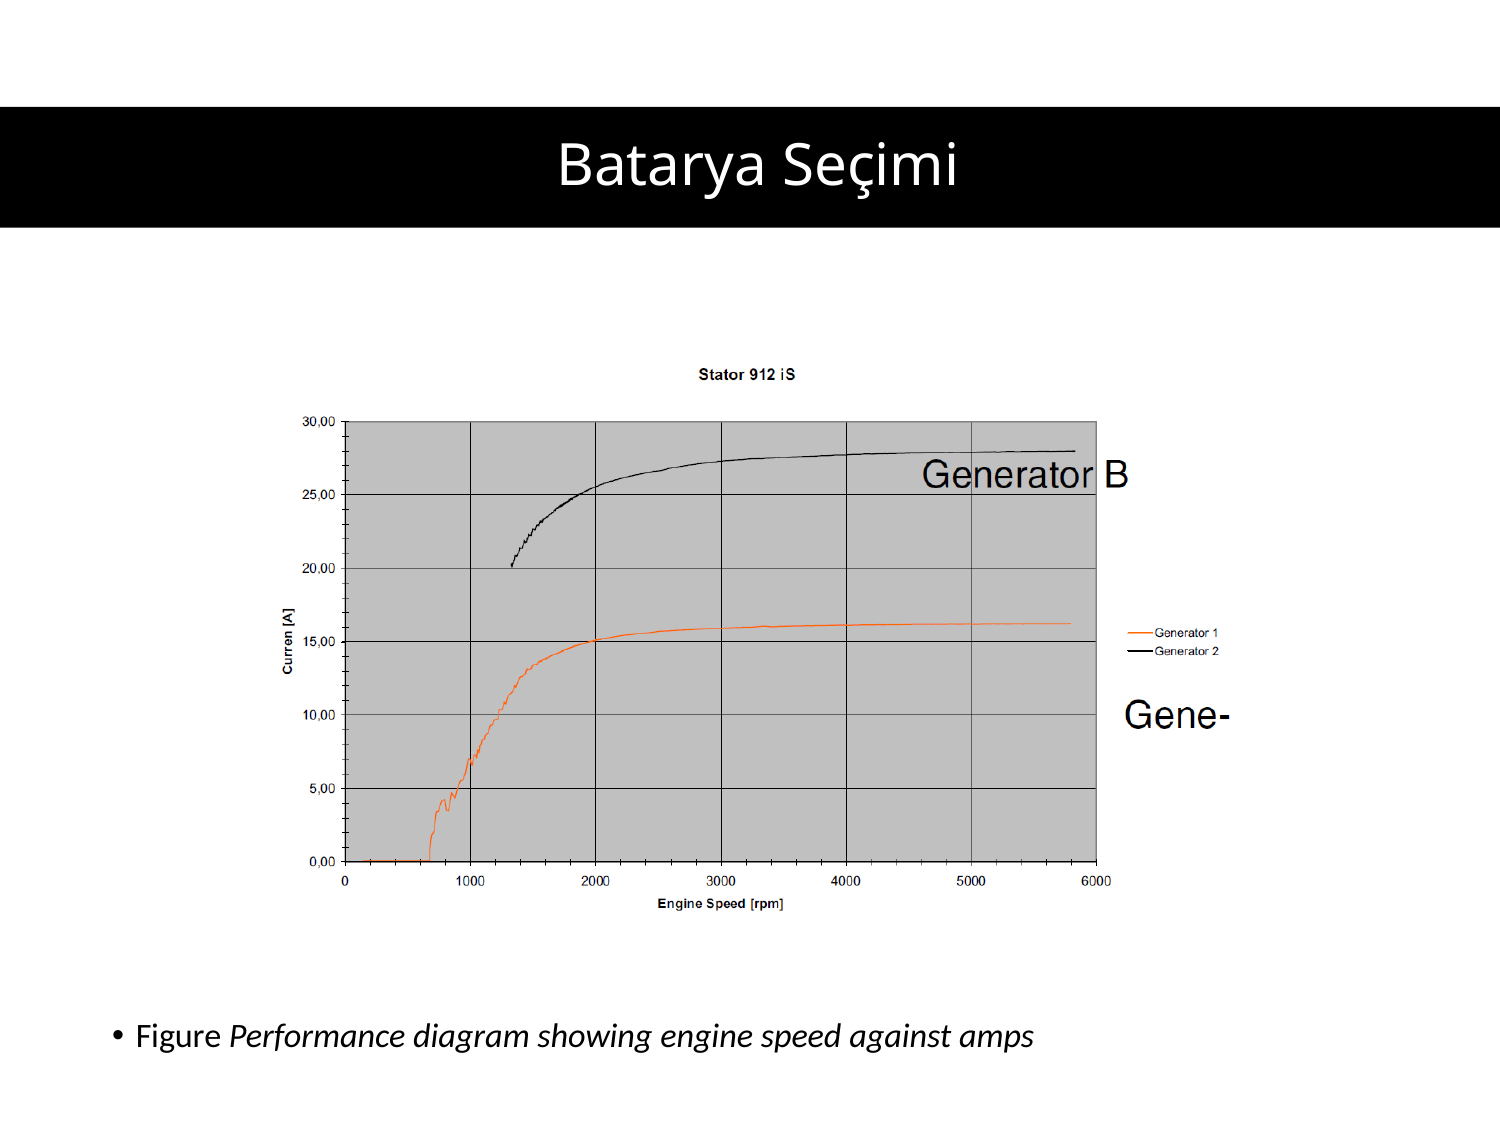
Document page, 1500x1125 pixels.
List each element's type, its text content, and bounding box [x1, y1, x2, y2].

picture [260, 362, 1240, 926]
text_box [0, 106, 1500, 229]
text_box Figure Performance diagram showing engine speed against amps [97, 1010, 1403, 1063]
title Batarya Seçimi [68, 105, 1448, 228]
